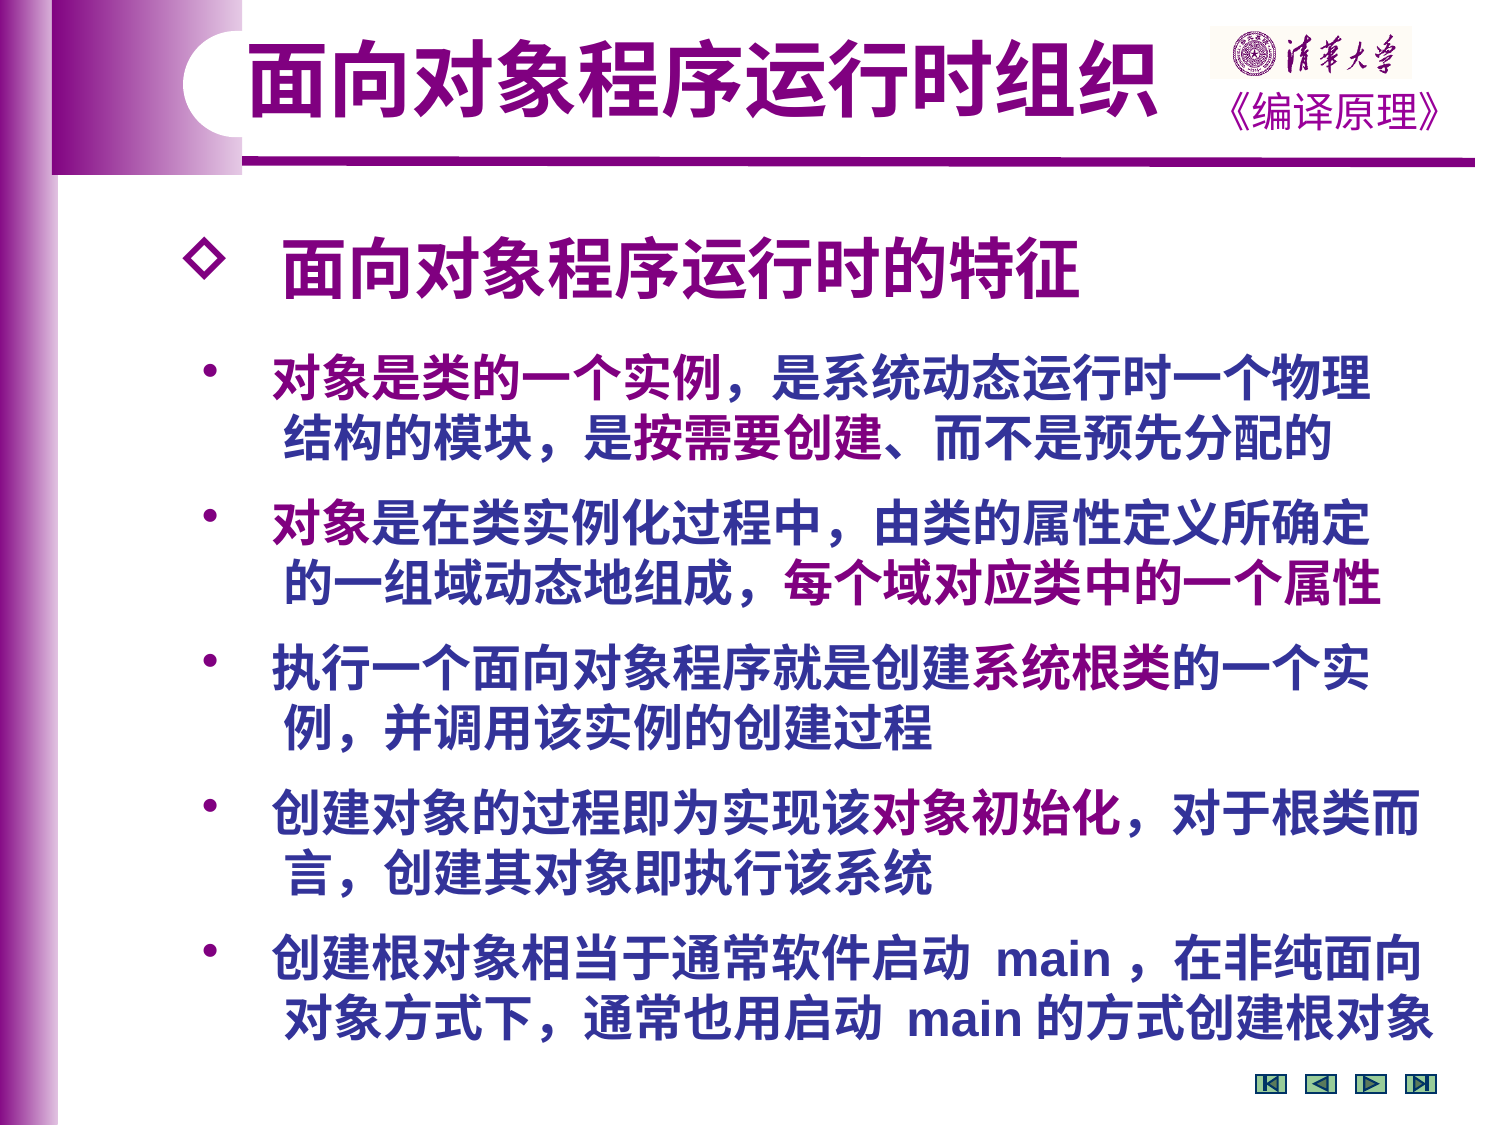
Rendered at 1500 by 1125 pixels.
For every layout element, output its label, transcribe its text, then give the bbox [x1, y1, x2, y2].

text_box 对象是类的一个实例，是系统动态运行时一个物理 结构的模块，是按需要创建、而不是预先分配的 对象是在类实例化过程中，由类的属性定义所确定 的一组域动态地组成，每个域对应类中的一个属性 执行一个面向对象程序就是创建系统根类的一个实 例，并调用该实例的创建过程 创建对象的过程即为实现该对象初始化，对于根类而 言，创建其对象即执行该系统 创建根对象相当于通常软件启动 main，在非纯面向 对象方式下，通常也用启动 main的方式创建根对象 [147, 314, 1459, 1054]
text_box 面向对象程序运行时的特征 [159, 219, 1471, 314]
text_box [1256, 1074, 1286, 1093]
text_box 面向对象程序运行时组织 [230, 31, 1182, 136]
picture [1210, 26, 1412, 79]
text_box [1356, 1074, 1386, 1093]
text_box [1406, 1074, 1436, 1093]
text_box [1306, 1074, 1336, 1093]
